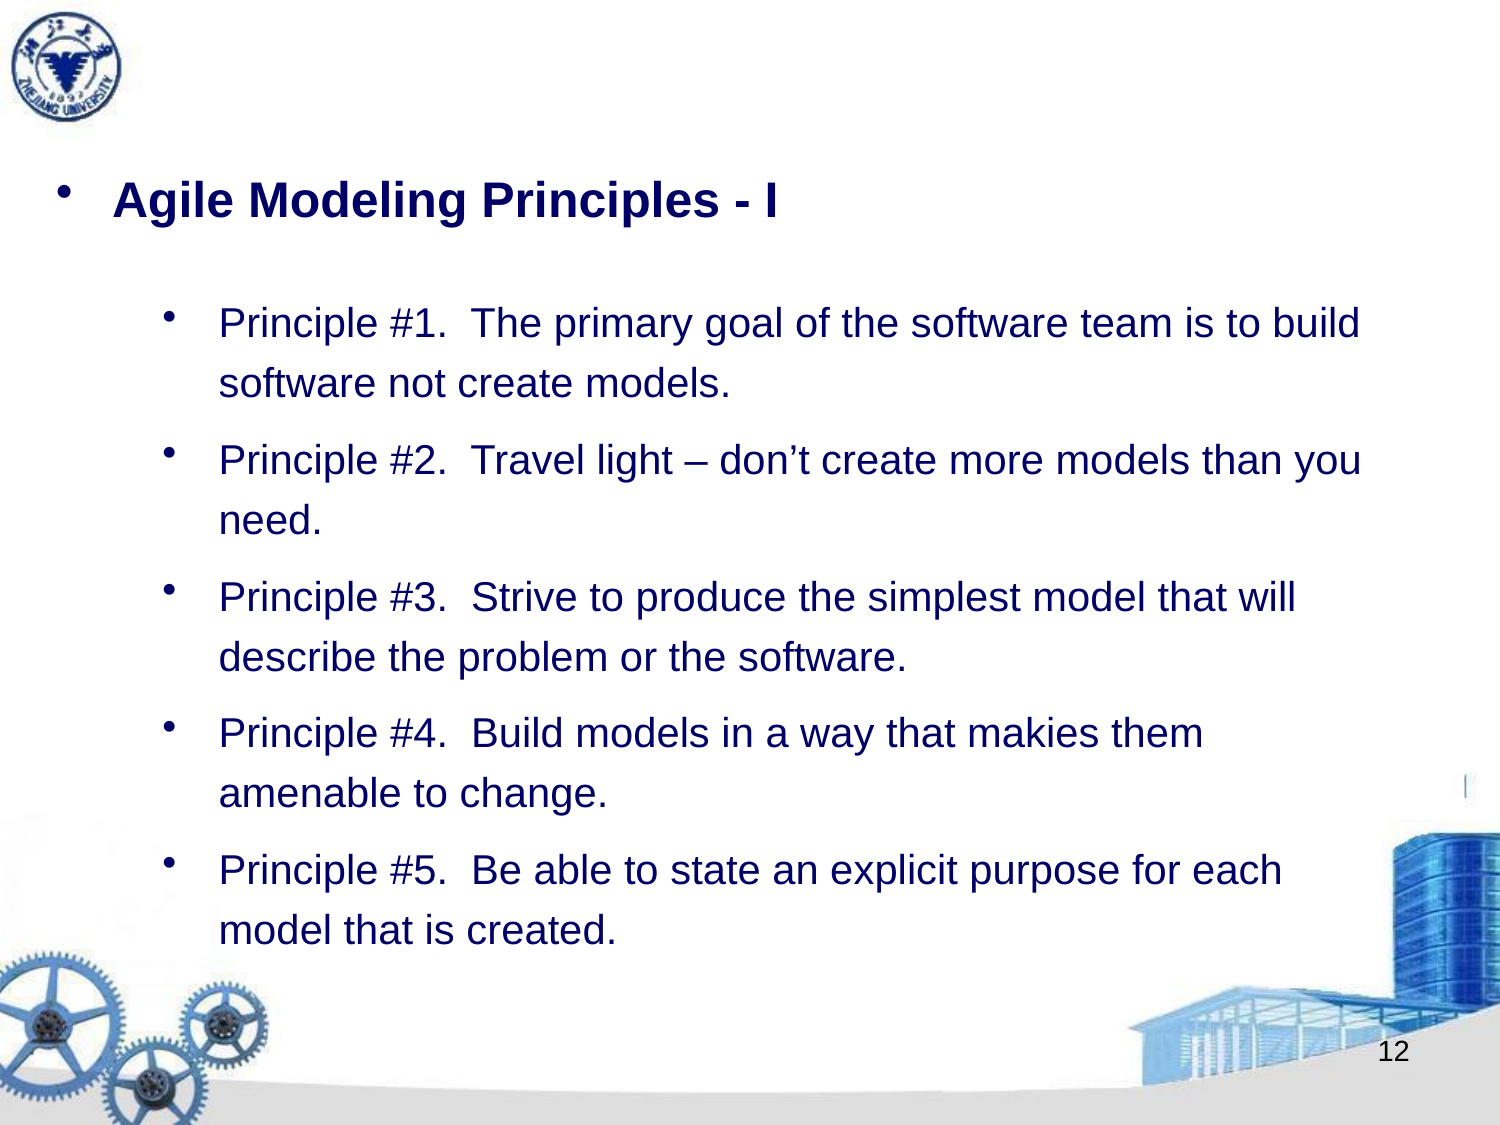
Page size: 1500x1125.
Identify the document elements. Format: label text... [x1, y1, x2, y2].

picture [0, 0, 1500, 1125]
slide_number 12 [1115, 1024, 1426, 1103]
text_box Agile Modeling Principles - I [41, 160, 1392, 386]
text_box Principle #1. The primary goal of the software team is to build software not create models. Principle #2. Travel light – don’t create more models than you need. Principle #3. Strive to produce the simplest model that will describe the problem or the software. Principle #4. Build models in a way that makies them amenable to change. Principle #5. Be able to state an explicit purpose for each model that is created. [147, 278, 1391, 1012]
